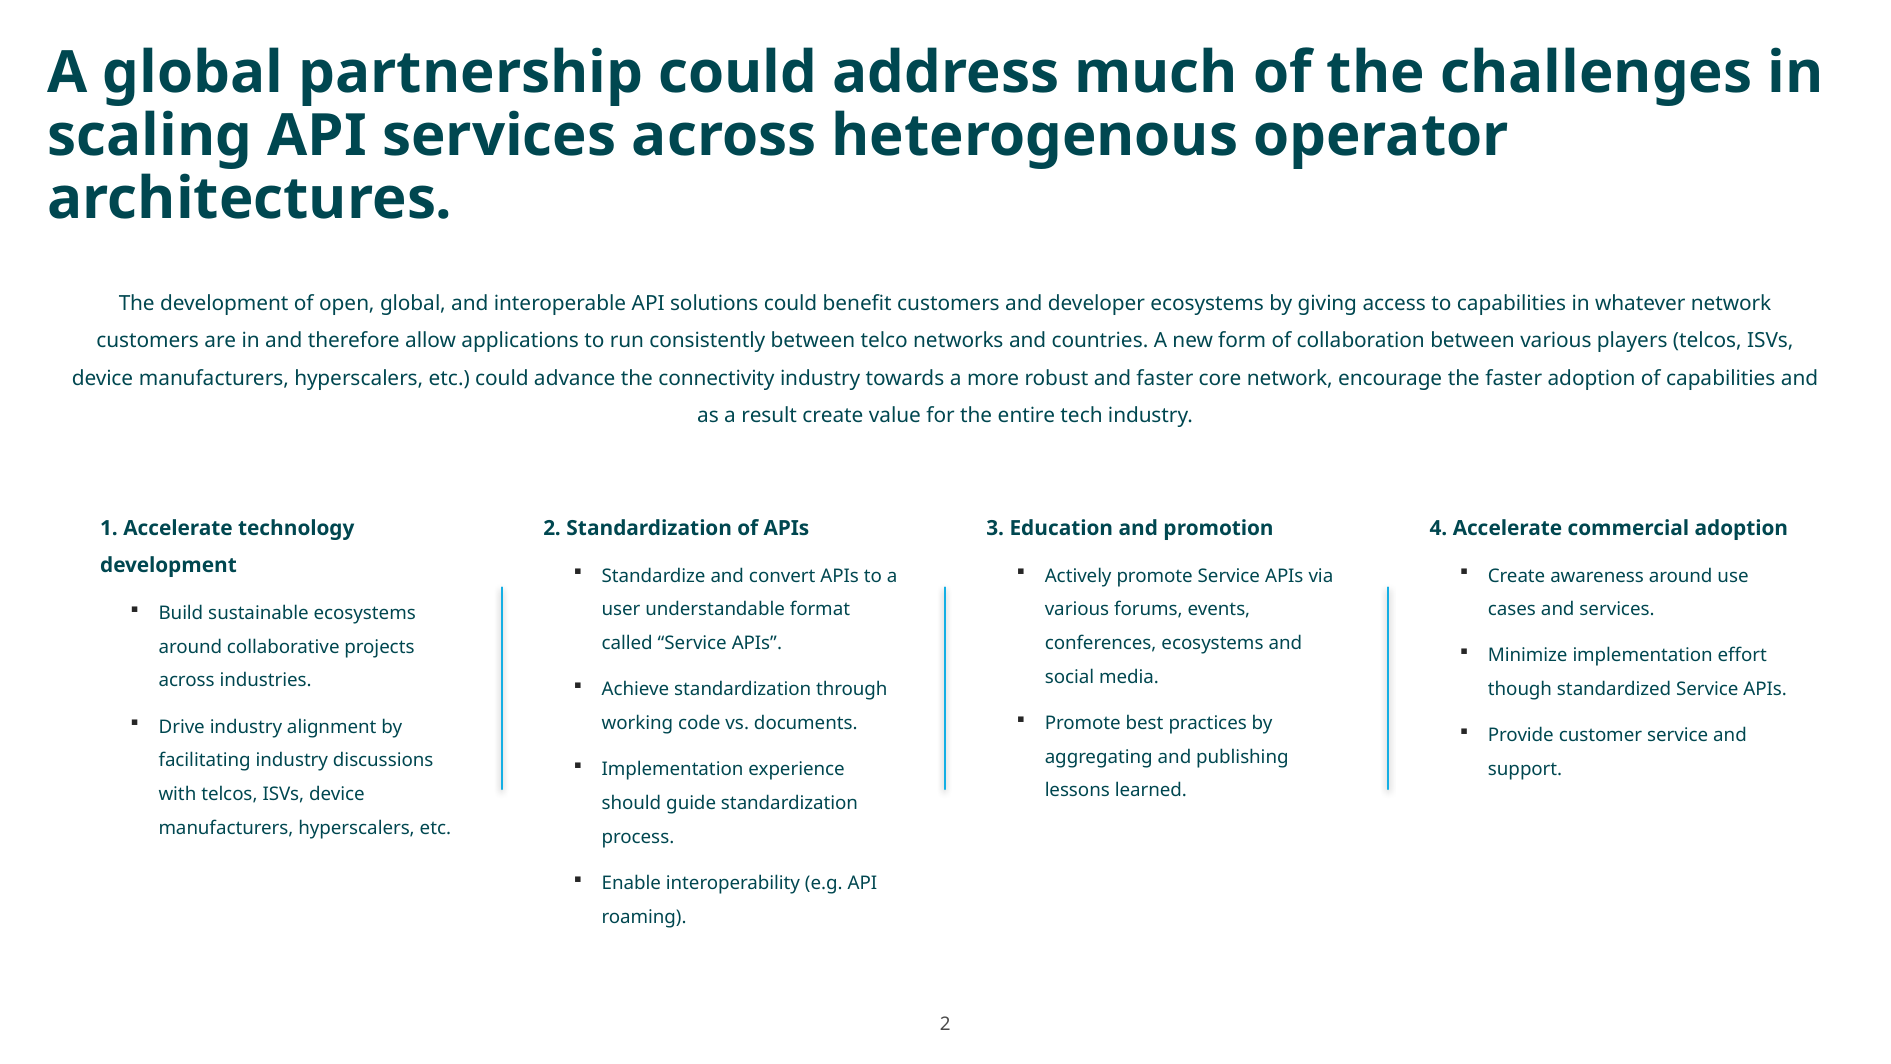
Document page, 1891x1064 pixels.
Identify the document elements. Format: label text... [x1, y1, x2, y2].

text_box The development of open, global, and interoperable API solutions could benefit customers and developer ecosystems by giving access to capabilities in whatever network customers are in and therefore allow applications to run consistently between telco networks and countries. A new form of collaboration between various players (telcos, ISVs, device manufacturers, hyperscalers, etc.) could advance the connectivity industry towards a more robust and faster core network, encourage the faster adoption of capabilities and as a result create value for the entire tech industry. [61, 277, 1829, 427]
title A global partnership could address much of the challenges in scaling API services across heterogenous operator architectures. [47, 42, 1843, 171]
text_box 2. Standardization of APIs Standardize and convert APIs to a user understandable format called “Service APIs”. Achieve standardization through working code vs. documents. Implementation experience should guide standardization process. Enable interoperability (e.g. API roaming). [537, 502, 910, 927]
text_box 4. Accelerate commercial adoption Create awareness around use cases and services. Minimize implementation effort though standardized Service APIs. Provide customer service and support. [1423, 502, 1796, 780]
text_box 3. Education and promotion Actively promote Service APIs via various forums, events, conferences, ecosystems and social media. Promote best practices by aggregating and publishing lessons learned. [980, 502, 1353, 801]
text_box 1. Accelerate technology development Build sustainable ecosystems around collaborative projects across industries. Drive industry alignment by facilitating industry discussions with telcos, ISVs, device manufacturers, hyperscalers, etc. [94, 502, 467, 838]
